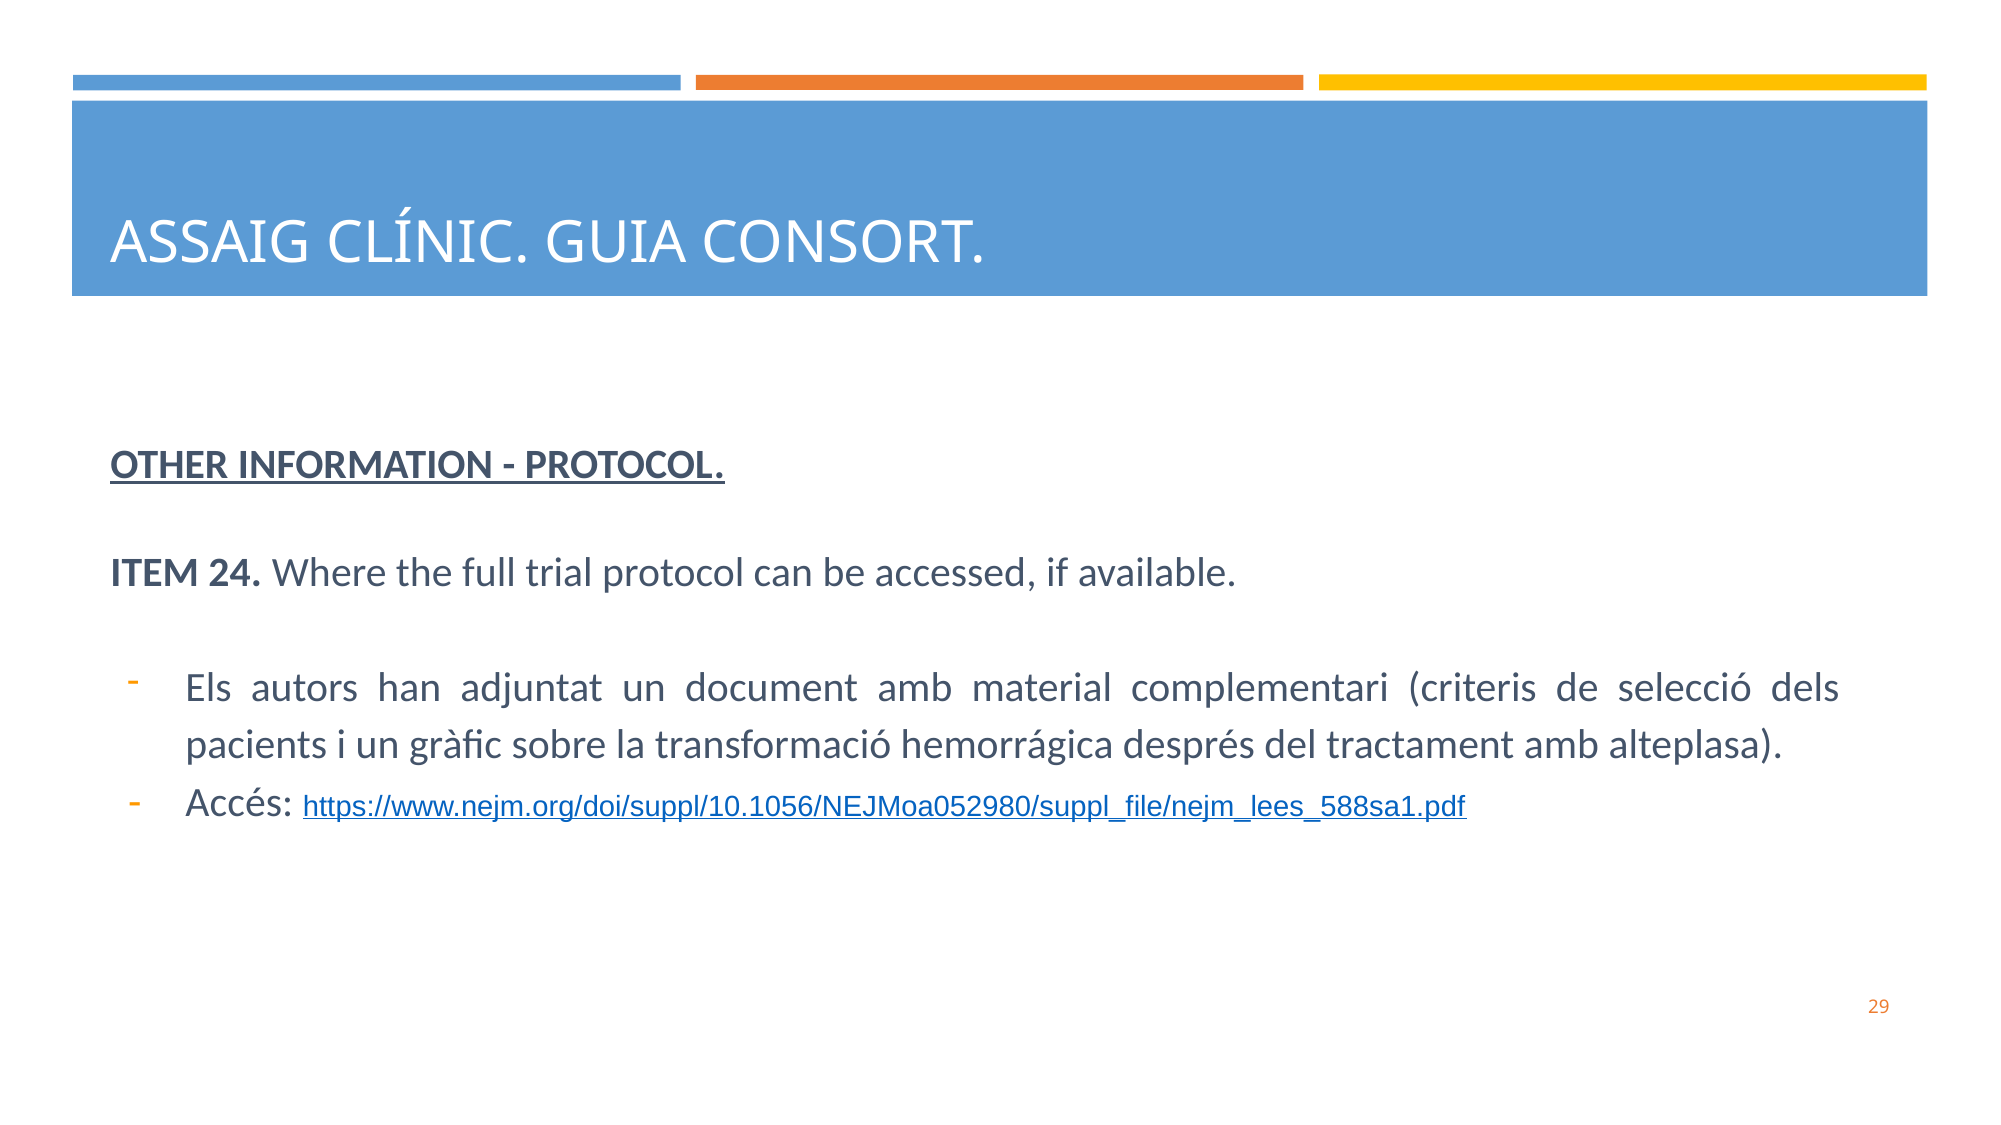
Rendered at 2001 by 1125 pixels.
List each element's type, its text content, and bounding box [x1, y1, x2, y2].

slide_number ‹#› [1732, 977, 1905, 1037]
list OTHER INFORMATION - PROTOCOL. ITEM 24. Where the full trial protocol can be accessed, if available. Els autors han adjuntat un document amb material complementari (criteris de selecció dels pacients i un gràfic sobre la transformació hemorrágica després del tractament amb alteplasa). Accés: https://www.nejm.org/doi/suppl/10.1056/NEJMoa052980/suppl_file/nejm_lees_588sa1.pdf [95, 357, 1856, 962]
title ASSAIG CLÍNIC. GUIA CONSORT. [95, 115, 1905, 282]
